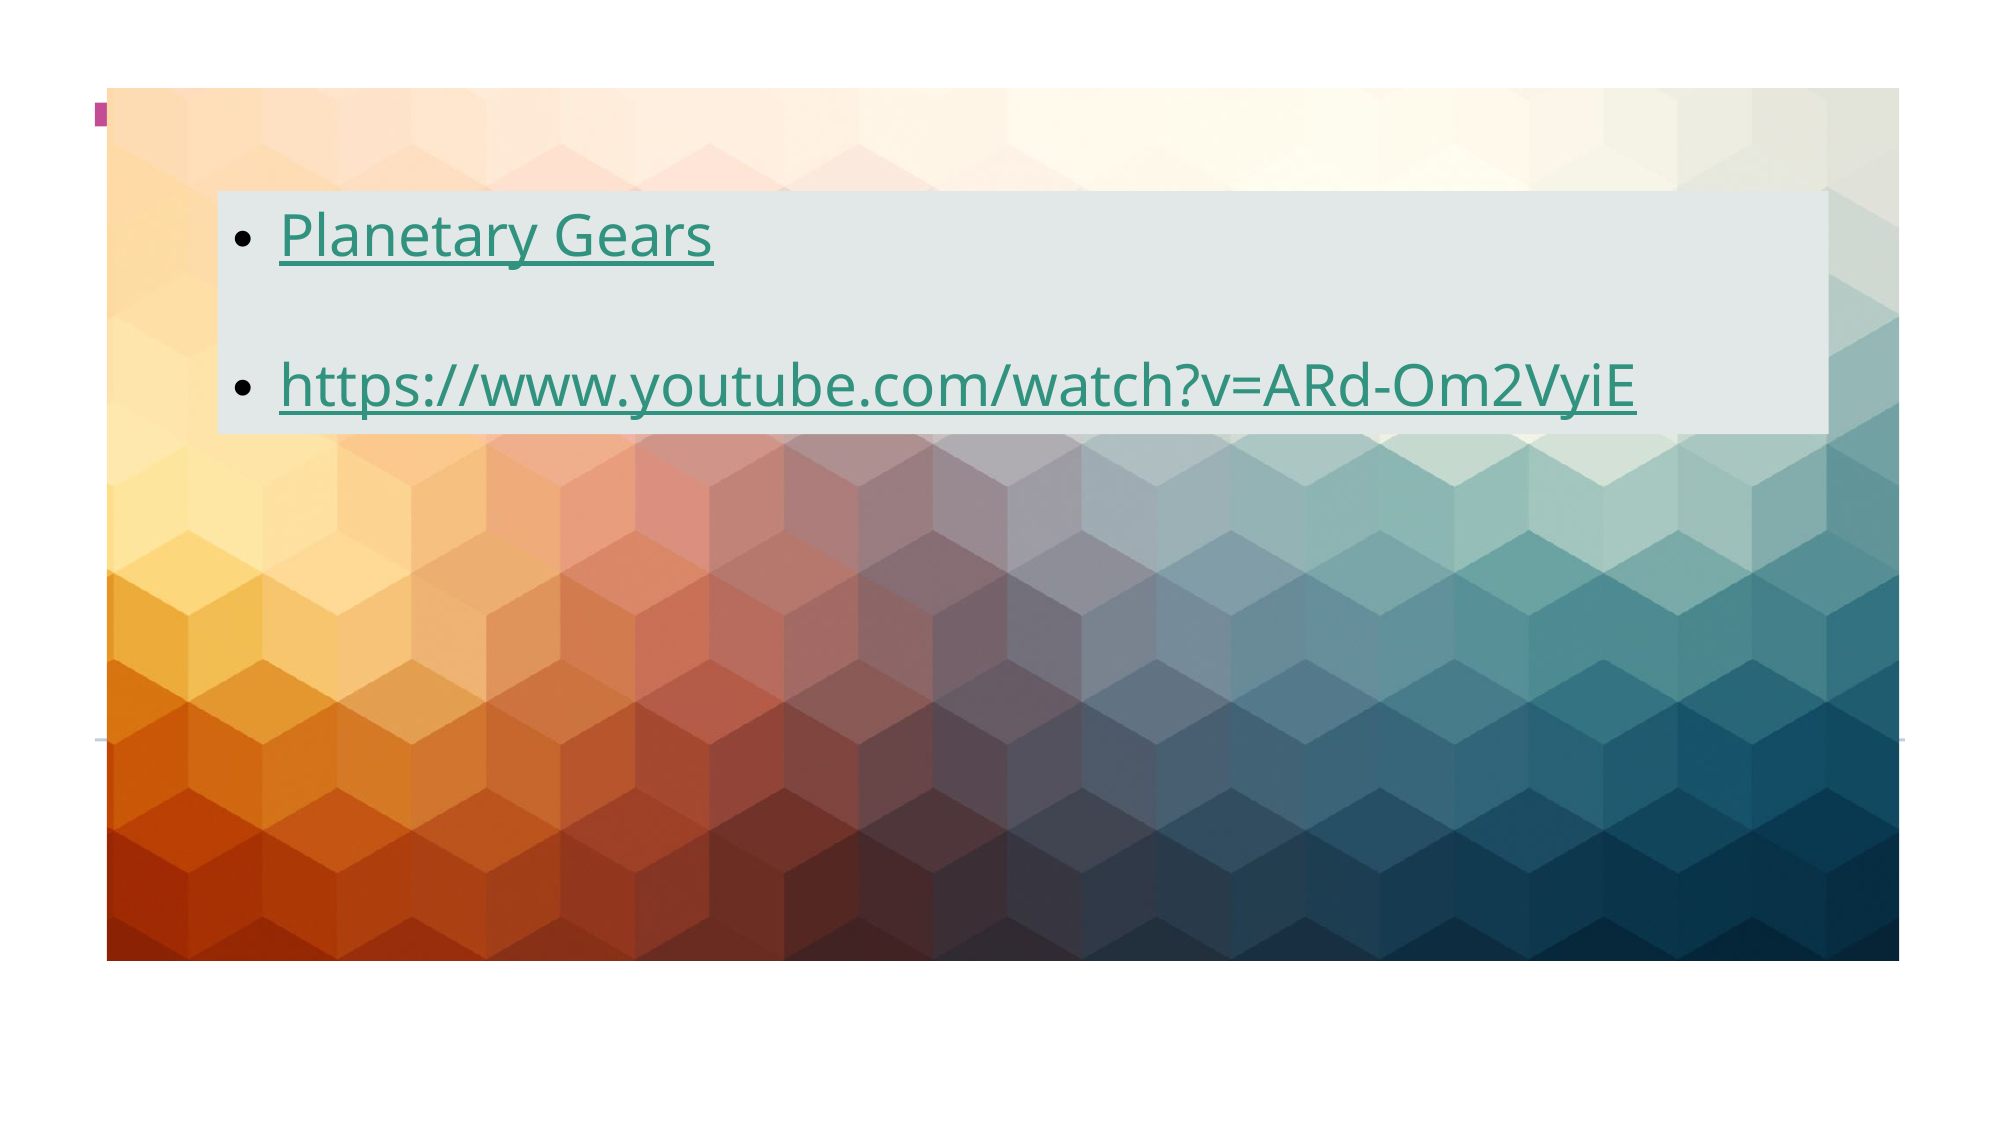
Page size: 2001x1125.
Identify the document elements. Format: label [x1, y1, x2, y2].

picture [106, 88, 1900, 961]
